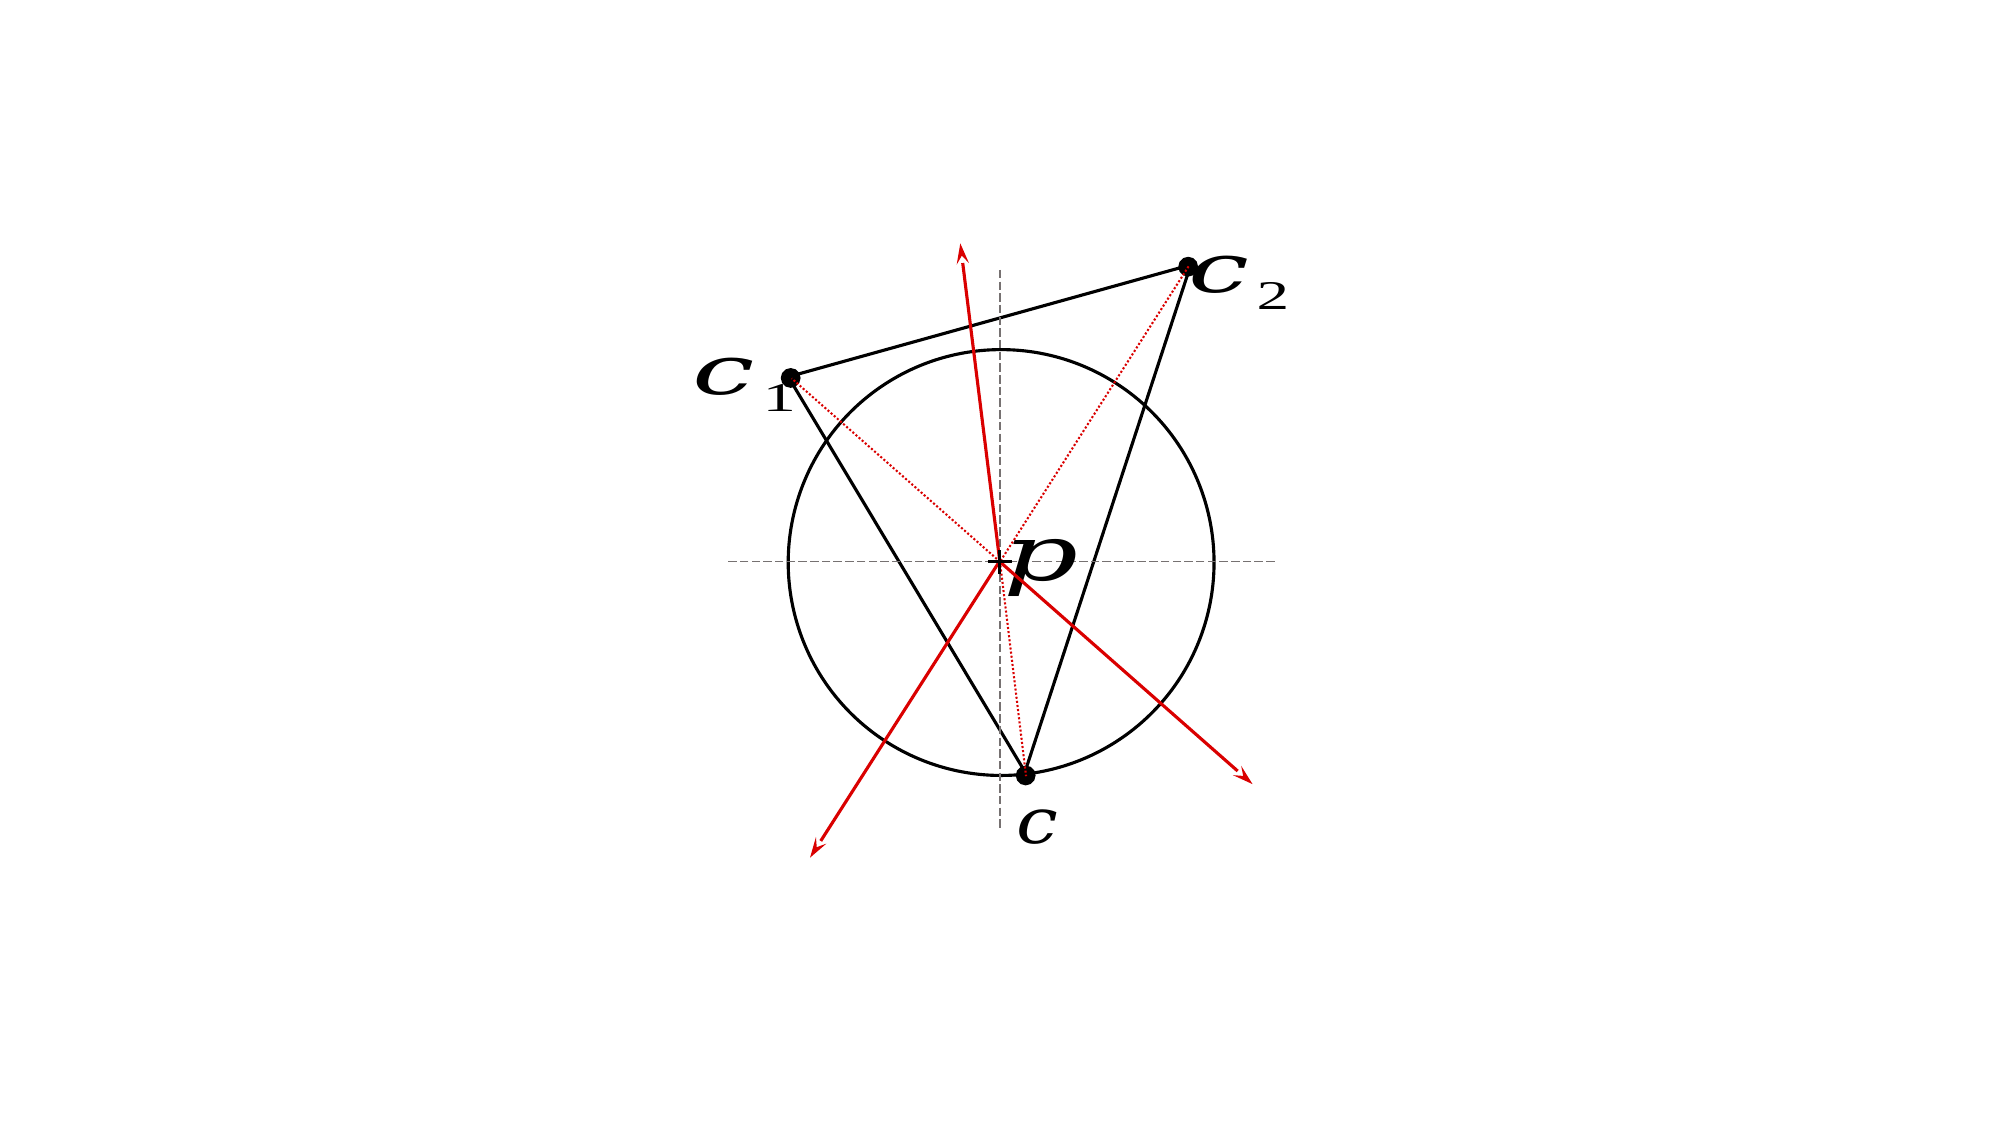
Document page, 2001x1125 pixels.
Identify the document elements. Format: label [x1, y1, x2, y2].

text_box [692, 232, 1289, 859]
